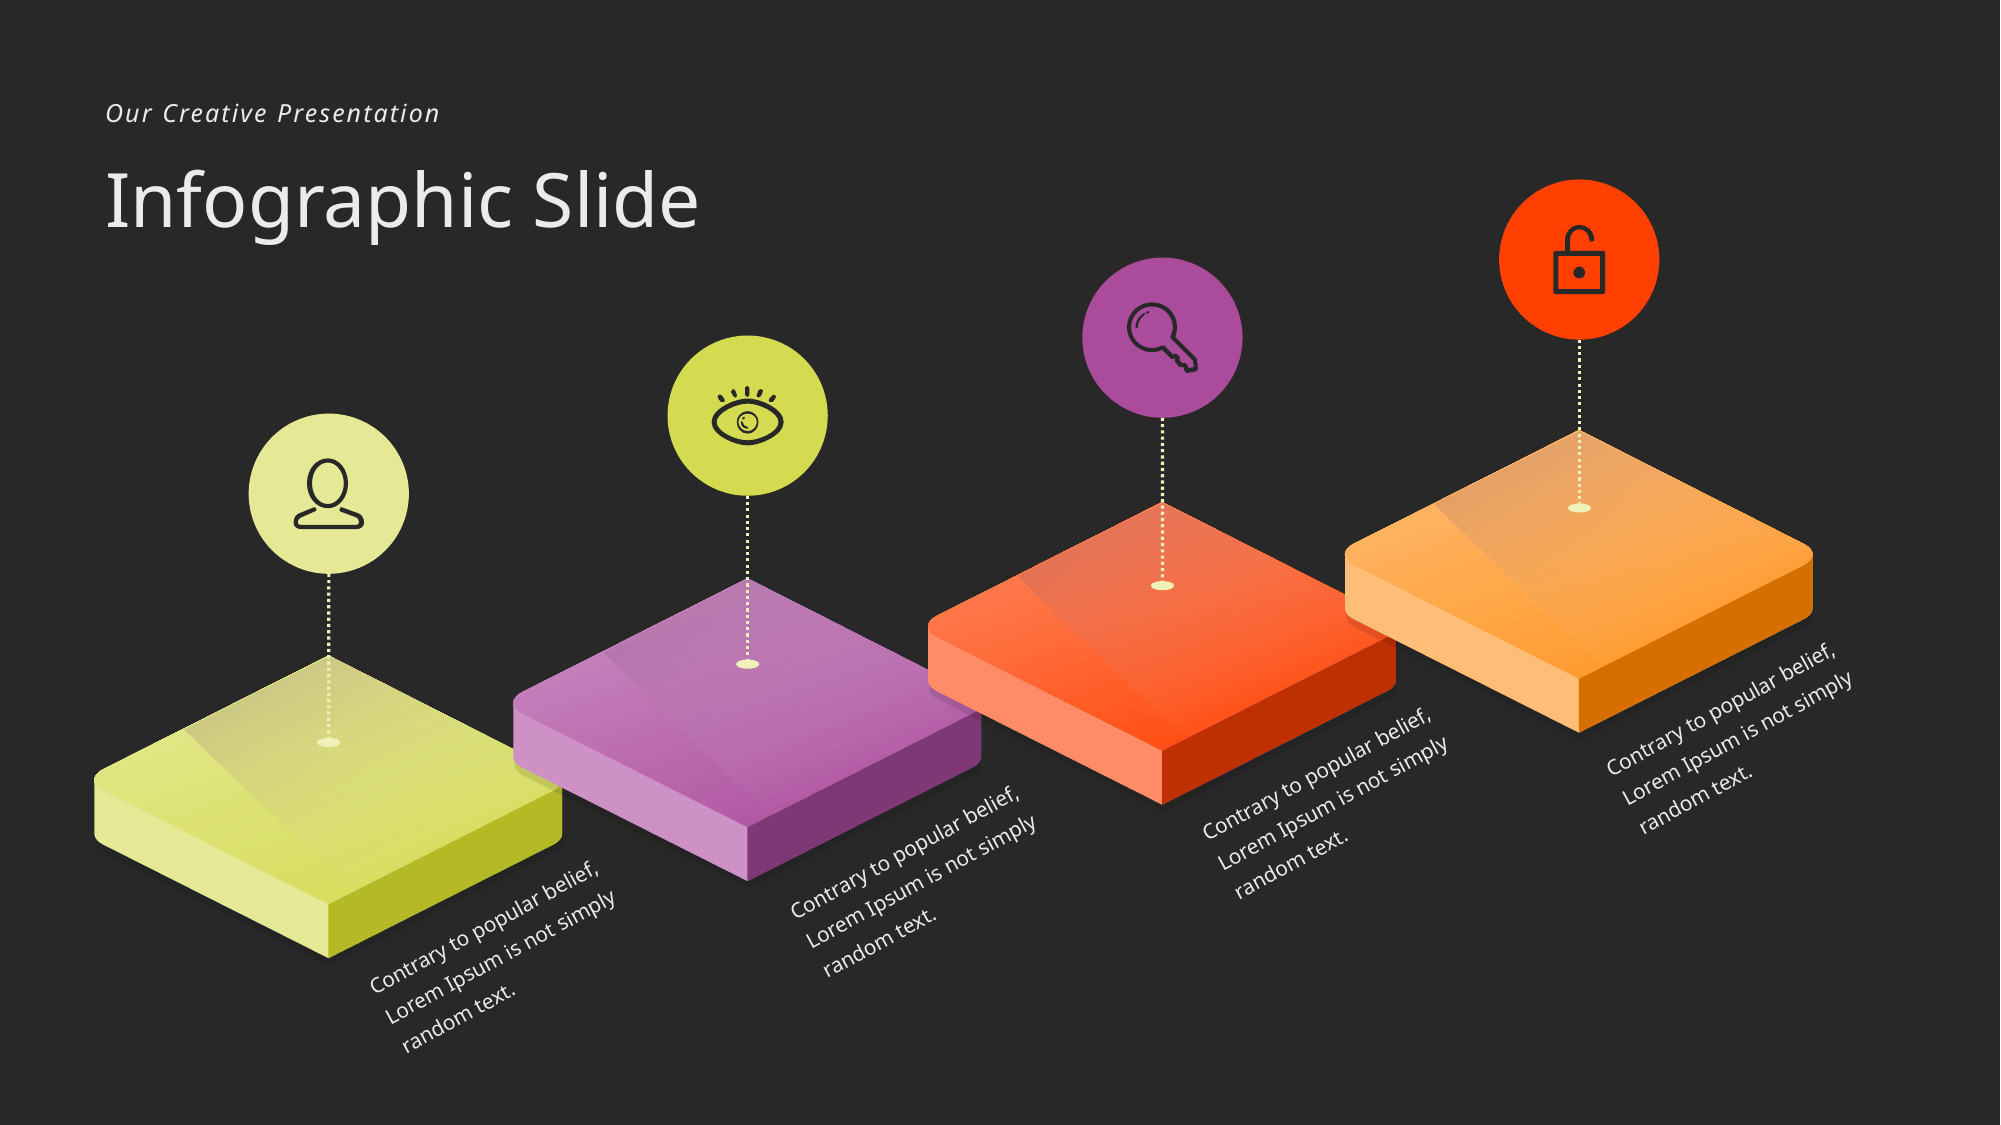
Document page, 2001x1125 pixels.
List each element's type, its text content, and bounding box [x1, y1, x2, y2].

text_box [768, 394, 776, 402]
text_box [293, 507, 364, 530]
text_box [307, 458, 349, 509]
text_box [711, 398, 784, 446]
text_box [717, 394, 725, 402]
text_box Contrary to popular belief, Lorem Ipsum is not simply random text. [765, 814, 1098, 996]
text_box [89, 89, 747, 279]
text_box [93, 655, 564, 967]
text_box [1080, 255, 1245, 420]
text_box [665, 333, 830, 498]
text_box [1126, 301, 1199, 374]
text_box [1497, 177, 1661, 342]
text_box Contrary to popular belief, Lorem Ipsum is not simply random text. [1176, 742, 1510, 918]
text_box Contrary to popular belief, Lorem Ipsum is not simply random text. [344, 890, 677, 1072]
text_box [247, 411, 411, 576]
text_box Contrary to popular belief, Lorem Ipsum is not simply random text. [1581, 600, 1914, 853]
text_box [756, 389, 763, 398]
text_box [512, 577, 983, 890]
text_box [1553, 225, 1606, 295]
text_box [730, 389, 738, 398]
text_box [927, 501, 1398, 814]
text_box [1344, 429, 1815, 742]
text_box [745, 386, 750, 397]
